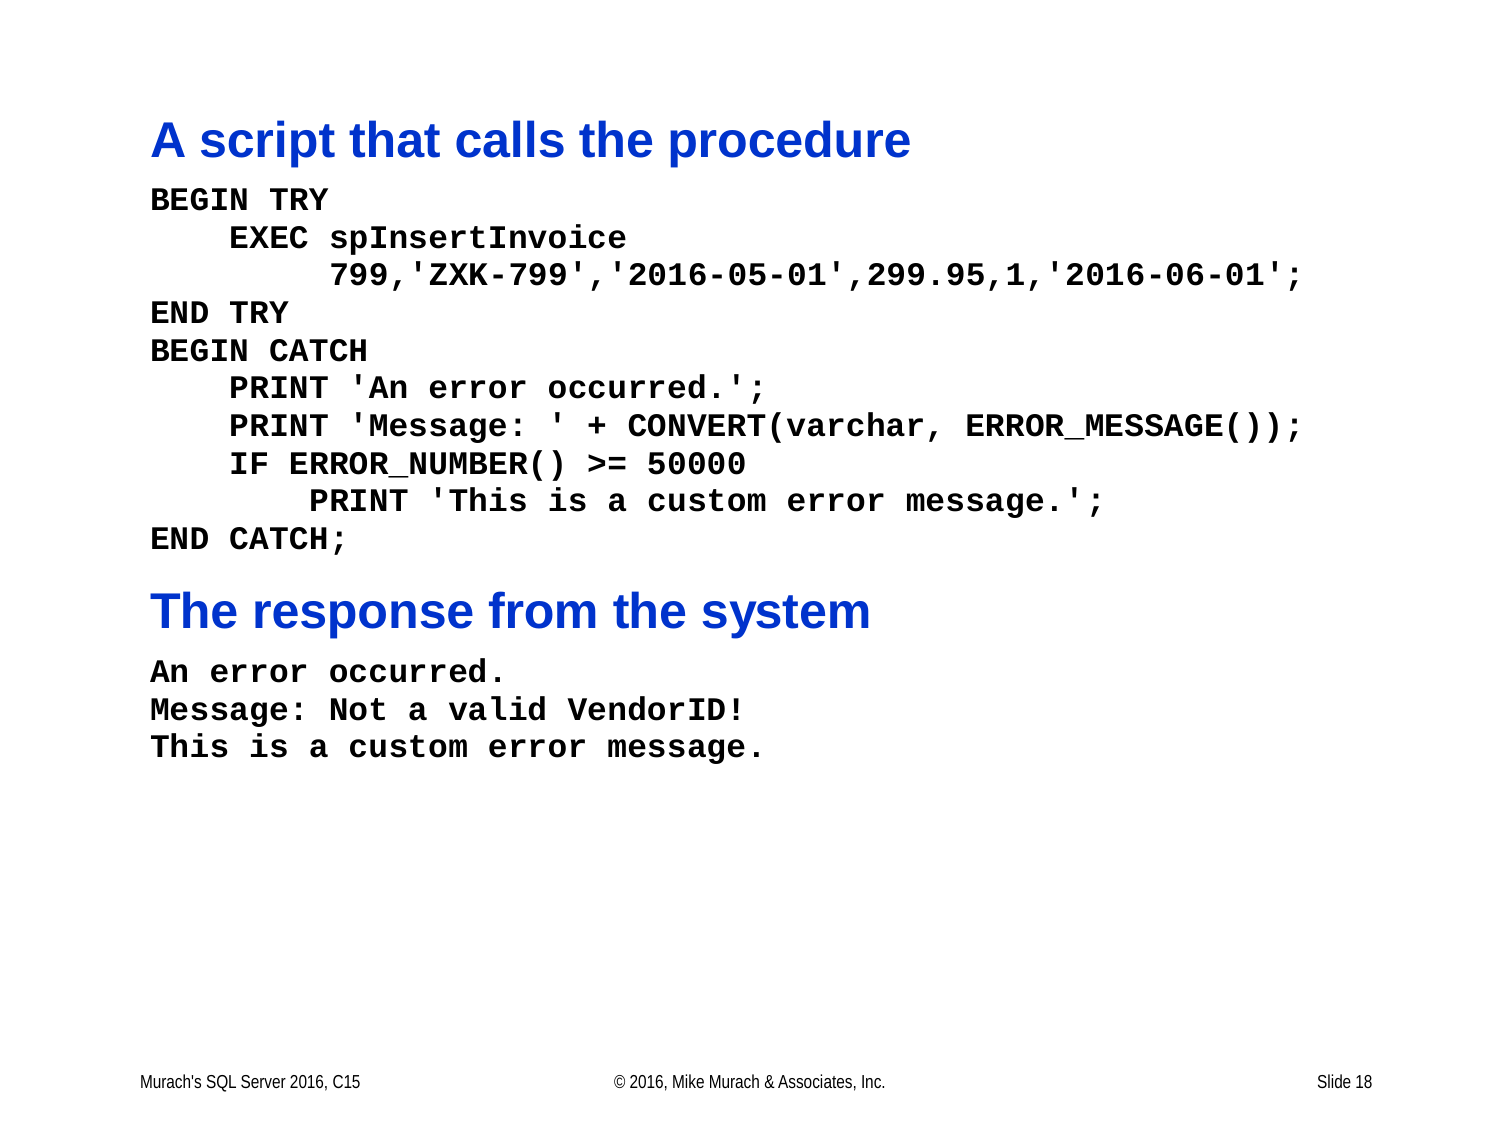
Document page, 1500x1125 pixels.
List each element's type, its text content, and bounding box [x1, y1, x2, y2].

footer © 2016, Mike Murach & Associates, Inc. [474, 1024, 1026, 1101]
slide_number Murach's SQL Server 2016, C15 [124, 1024, 451, 1101]
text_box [149, 112, 1347, 804]
slide_number Slide 18 [1074, 1024, 1388, 1101]
